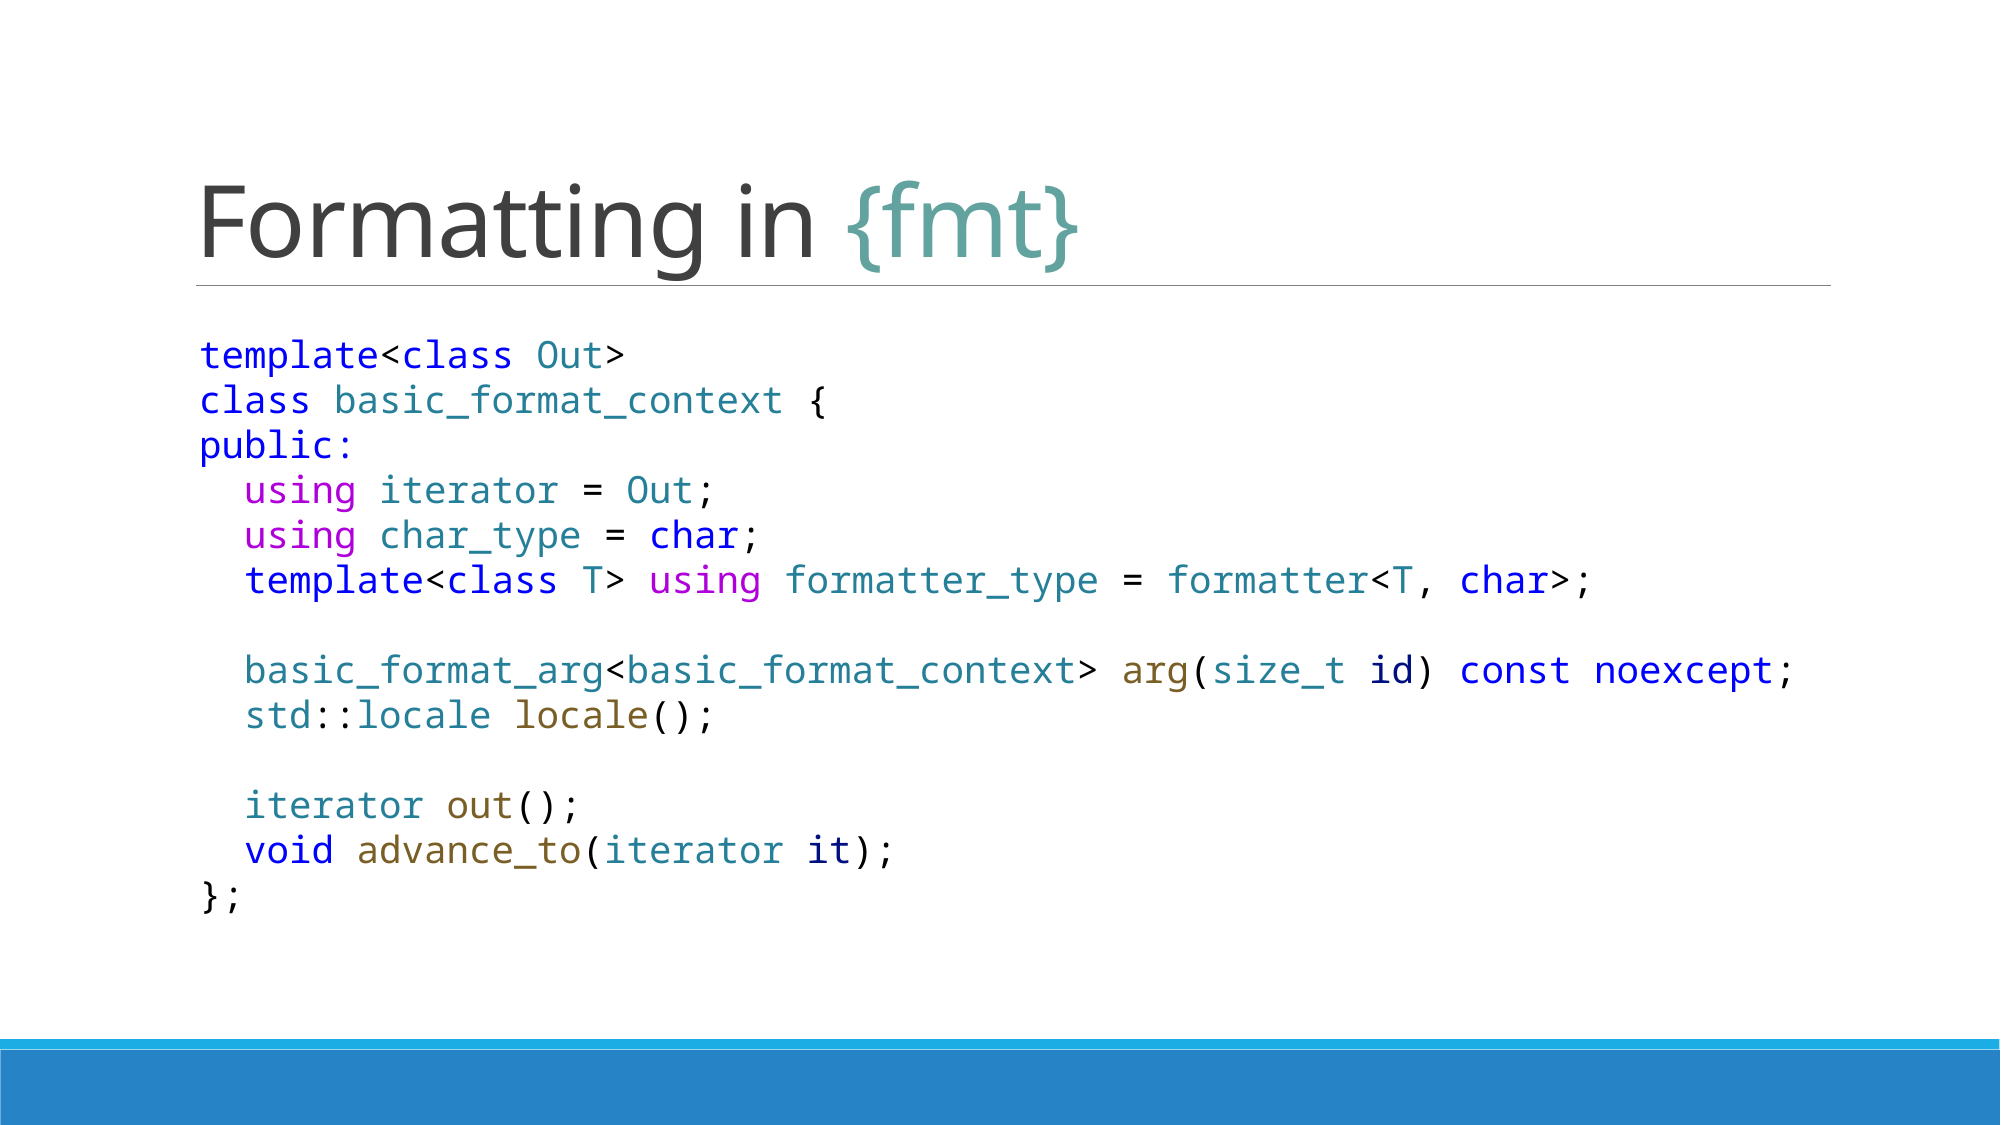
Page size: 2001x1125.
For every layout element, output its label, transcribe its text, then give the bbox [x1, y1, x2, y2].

title Formatting in {fmt} [180, 47, 1830, 285]
text_box template<class Out> class basic_format_context { public: using iterator = Out; using char_type = char; template<class T> using formatter_type = formatter<T, char>; basic_format_arg<basic_format_context> arg(size_t id) const noexcept; std::locale locale(); iterator out(); void advance_to(iterator it); }; [184, 323, 1812, 924]
